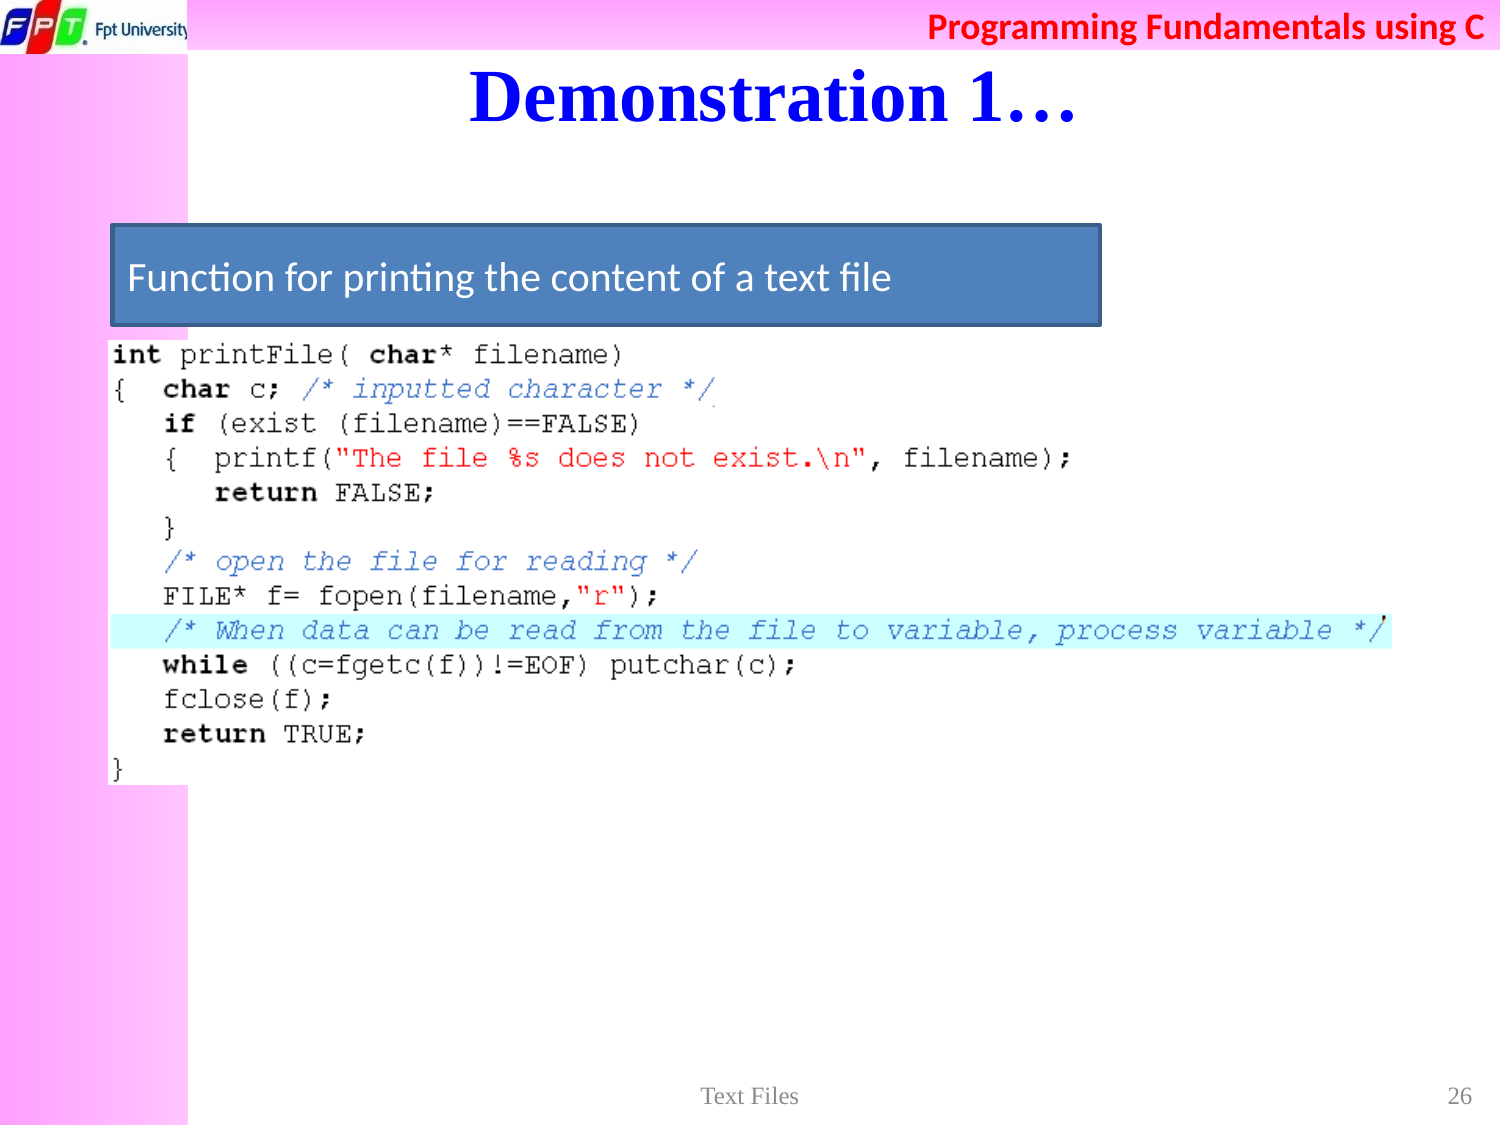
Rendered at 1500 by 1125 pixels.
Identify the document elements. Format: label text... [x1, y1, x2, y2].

picture [0, 0, 188, 54]
text_box Function for printing the content of a text file [110, 223, 1102, 327]
picture [108, 340, 1392, 785]
slide_number 26 [1137, 1074, 1488, 1116]
footer Text Files [512, 1074, 988, 1116]
title Demonstration 1… [125, 45, 1425, 138]
